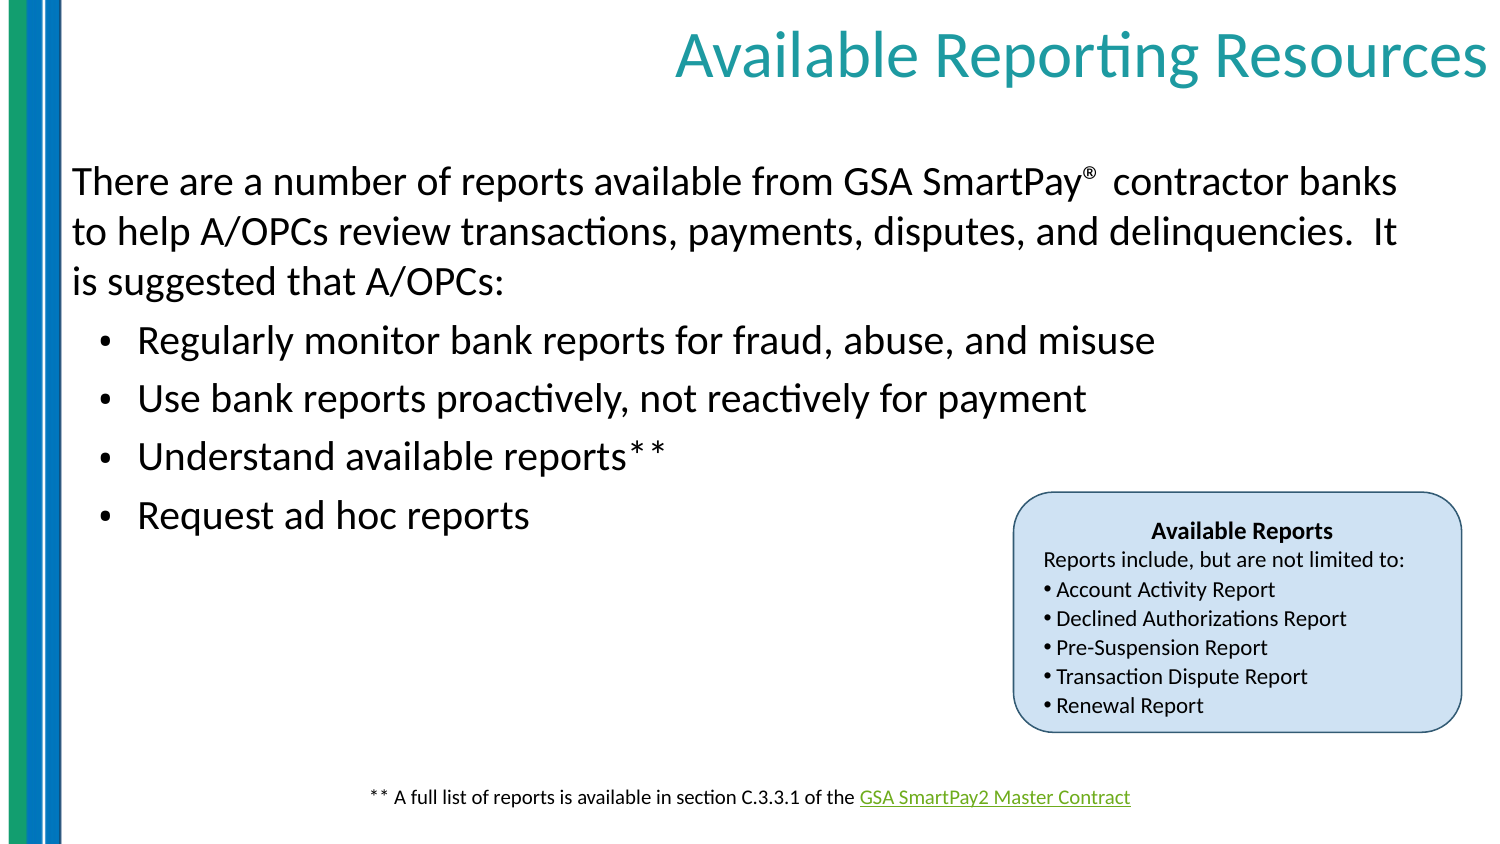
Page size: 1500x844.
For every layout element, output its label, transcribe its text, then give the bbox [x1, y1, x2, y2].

text_box ** A full list of reports is available in section C.3.3.1 of the GSA SmartPay2 Master Contract [262, 778, 1238, 816]
picture [0, 0, 26, 844]
picture [29, 0, 1500, 844]
title Available Reporting Resources [181, 0, 1500, 96]
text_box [1013, 491, 1462, 733]
list There are a number of reports available from GSA SmartPay® contractor banks to help A/OPCs review transactions, payments, disputes, and delinquencies. It is suggested that A/OPCs: Regularly monitor bank reports for fraud, abuse, and misuse Use bank reports proactively, not reactively for payment Understand available reports** Request ad hoc reports [61, 143, 1412, 701]
